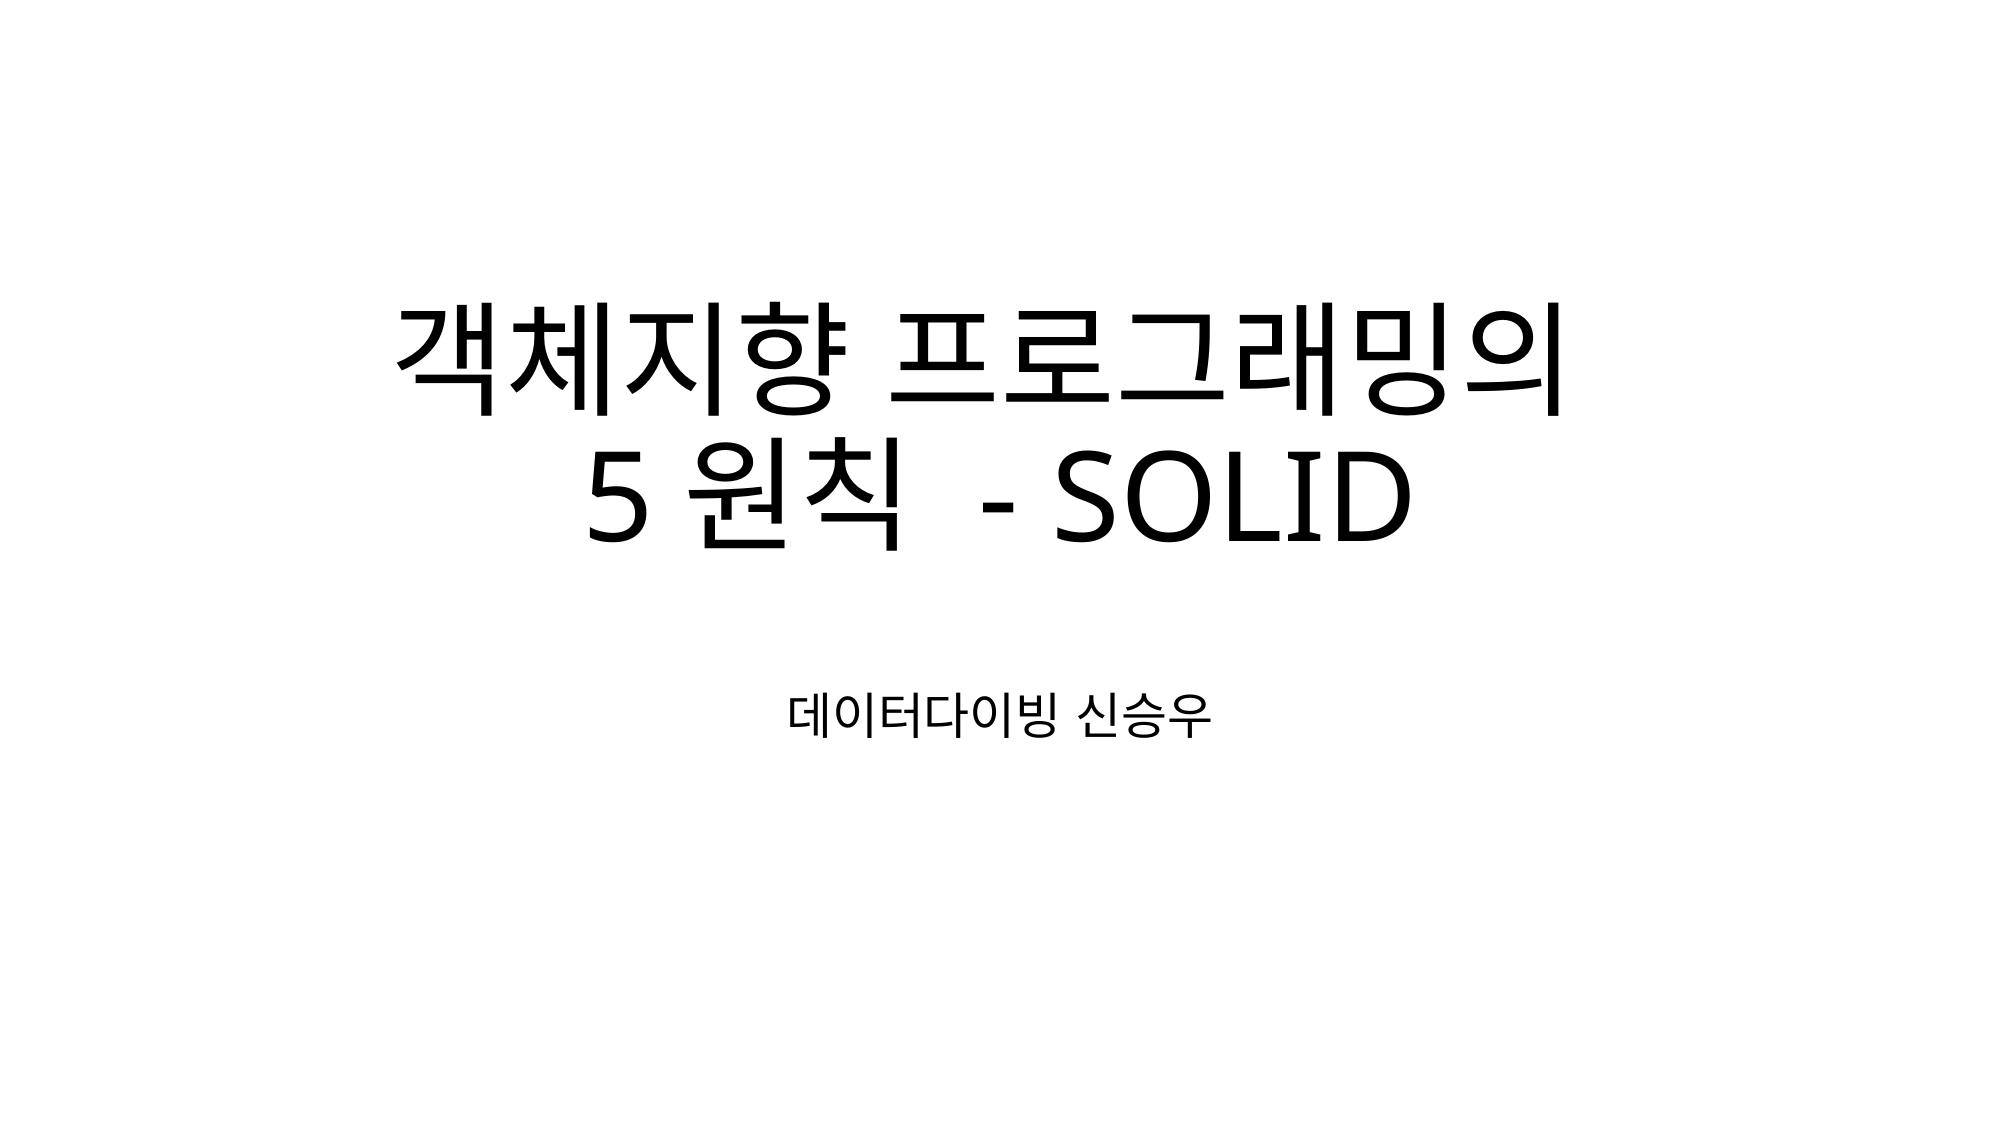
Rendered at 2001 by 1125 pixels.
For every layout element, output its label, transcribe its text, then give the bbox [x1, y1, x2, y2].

title 객체지향 프로그래밍의 5원칙 - SOLID [249, 184, 1750, 576]
subtitle 데이터다이빙 신승우 [249, 683, 1750, 956]
